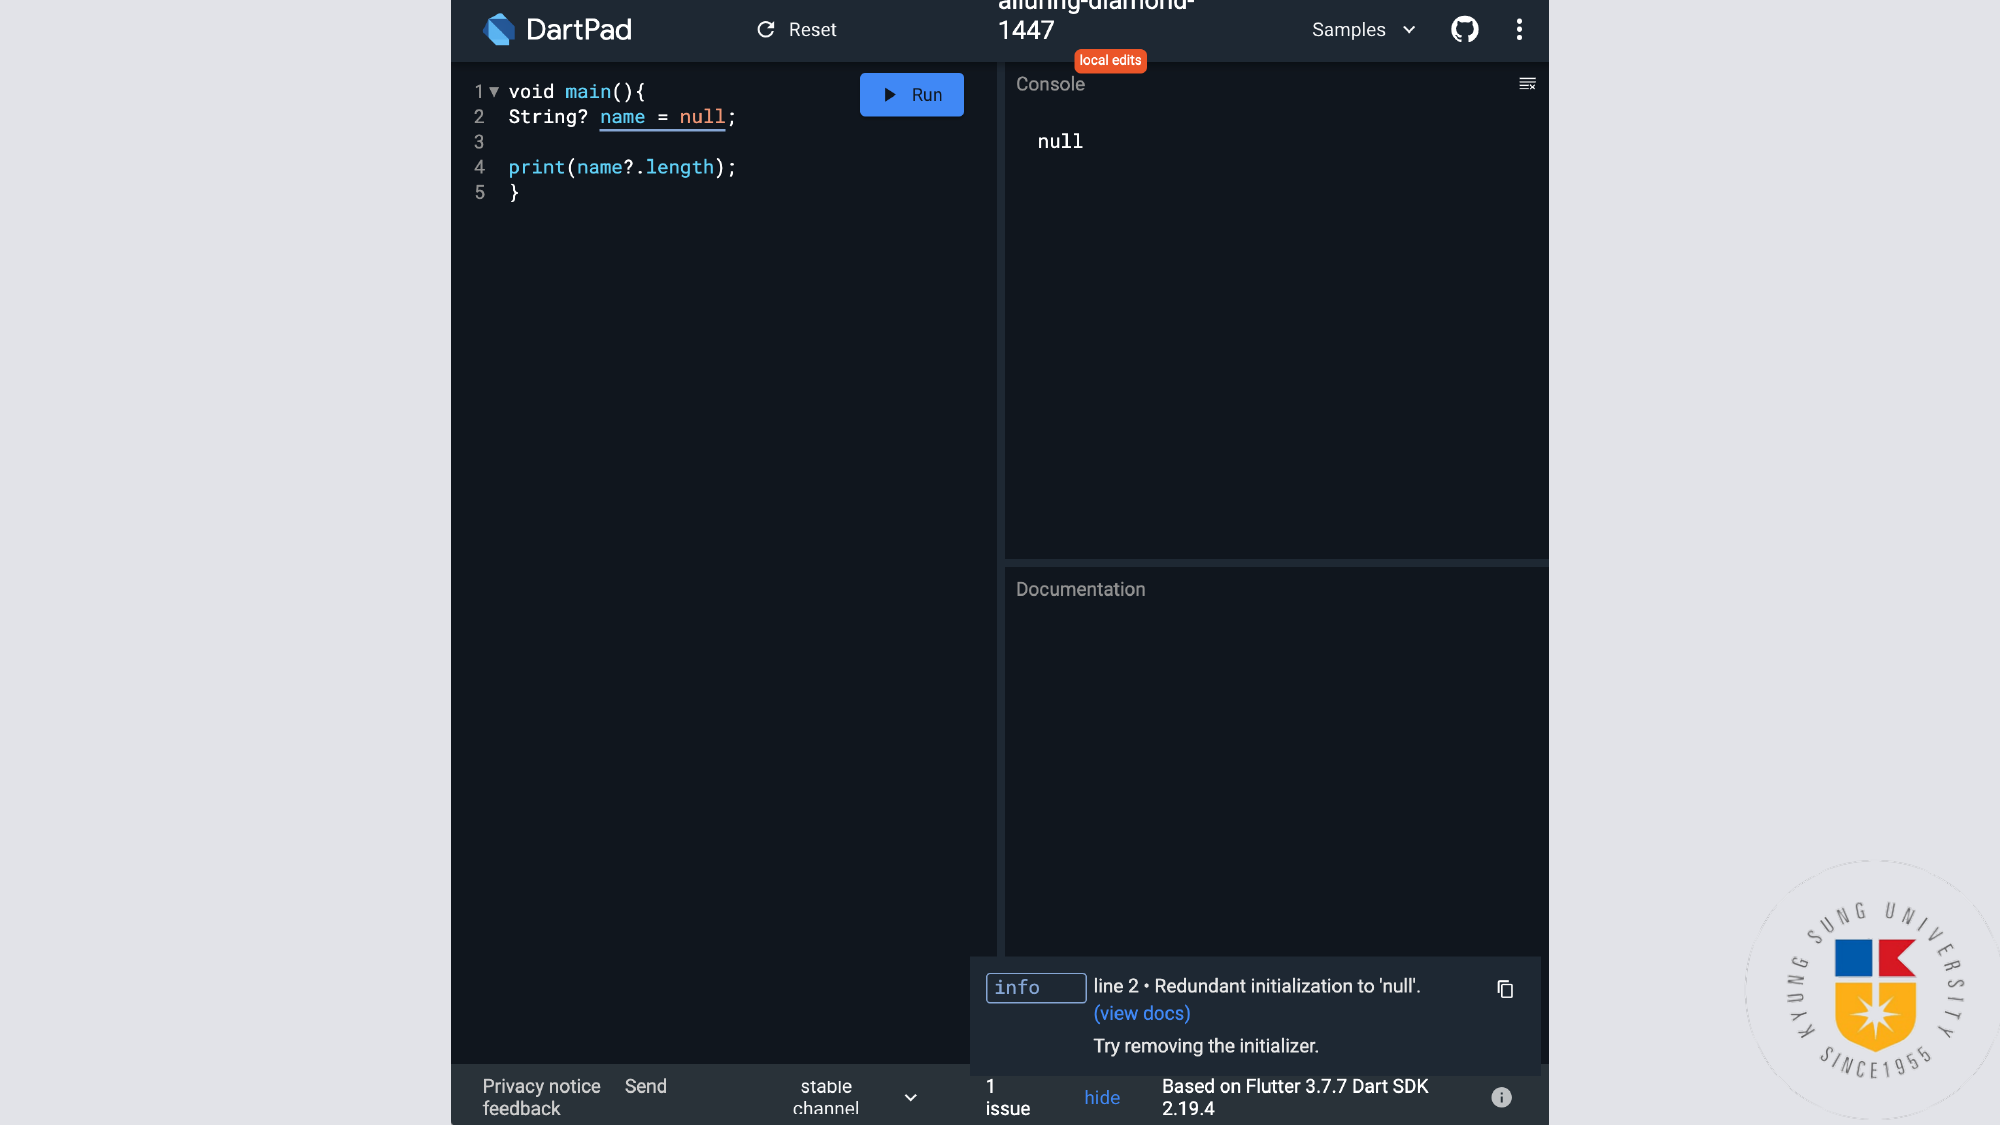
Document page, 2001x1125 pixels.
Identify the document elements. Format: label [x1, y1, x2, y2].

picture [451, 0, 2000, 1125]
